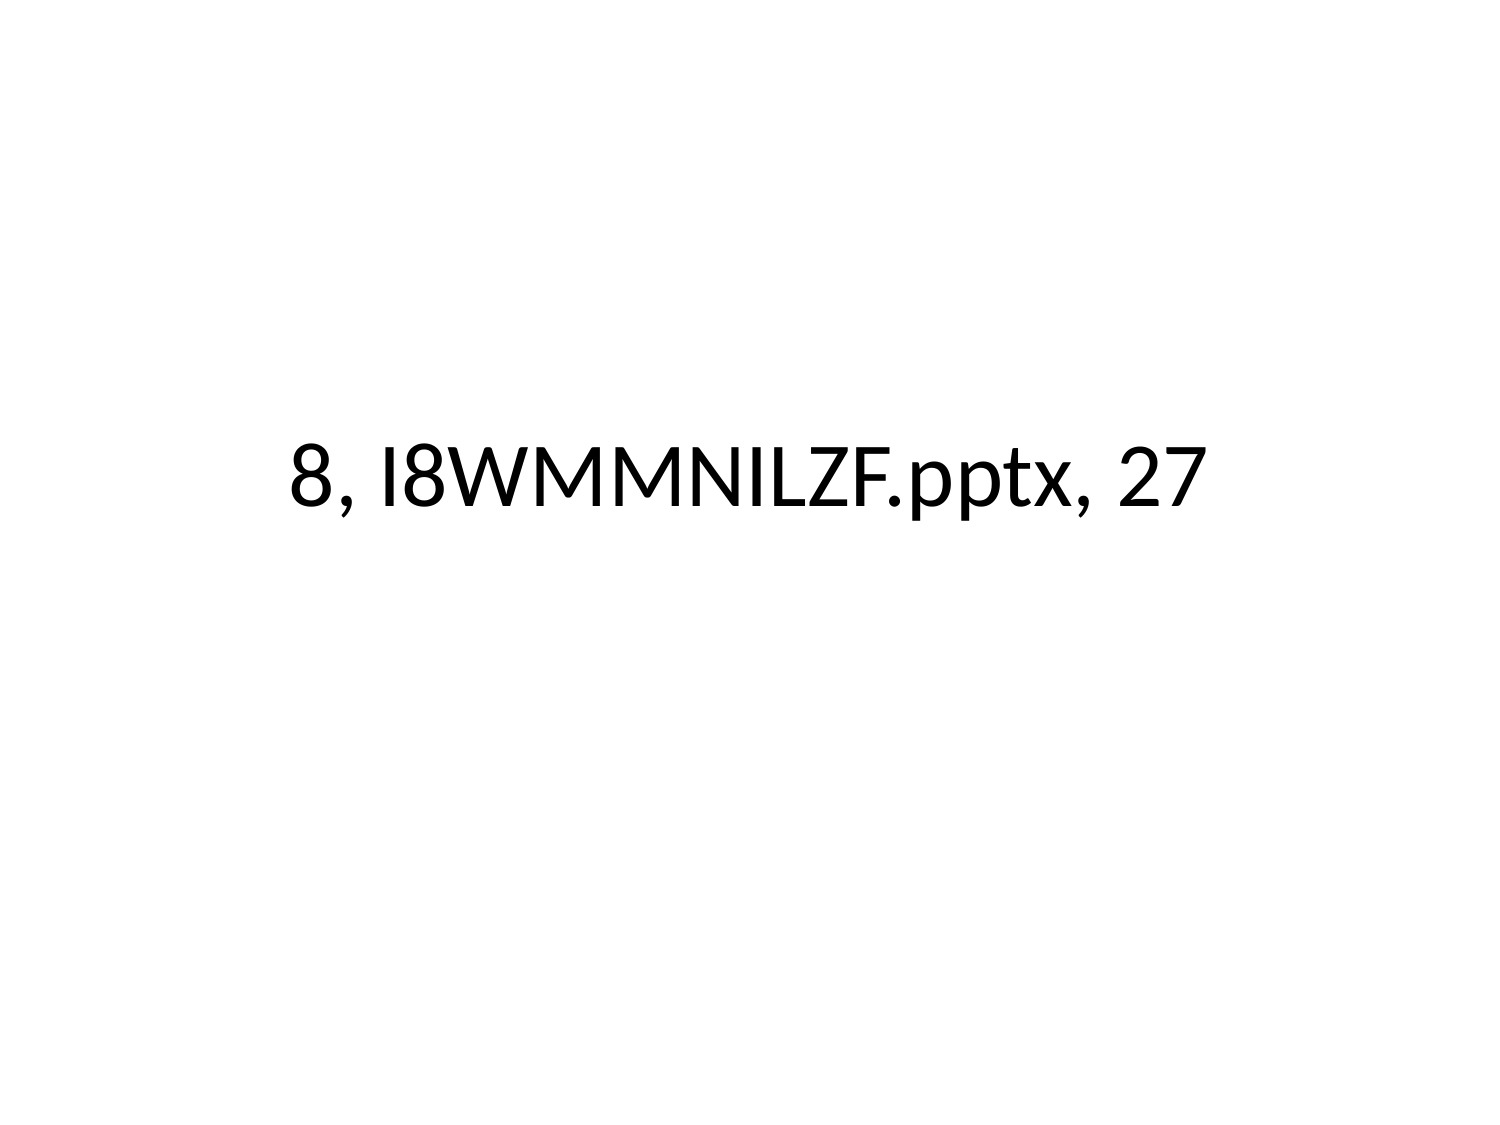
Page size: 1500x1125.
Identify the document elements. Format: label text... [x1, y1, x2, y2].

title 8, I8WMMNILZF.pptx, 27 [112, 349, 1388, 591]
